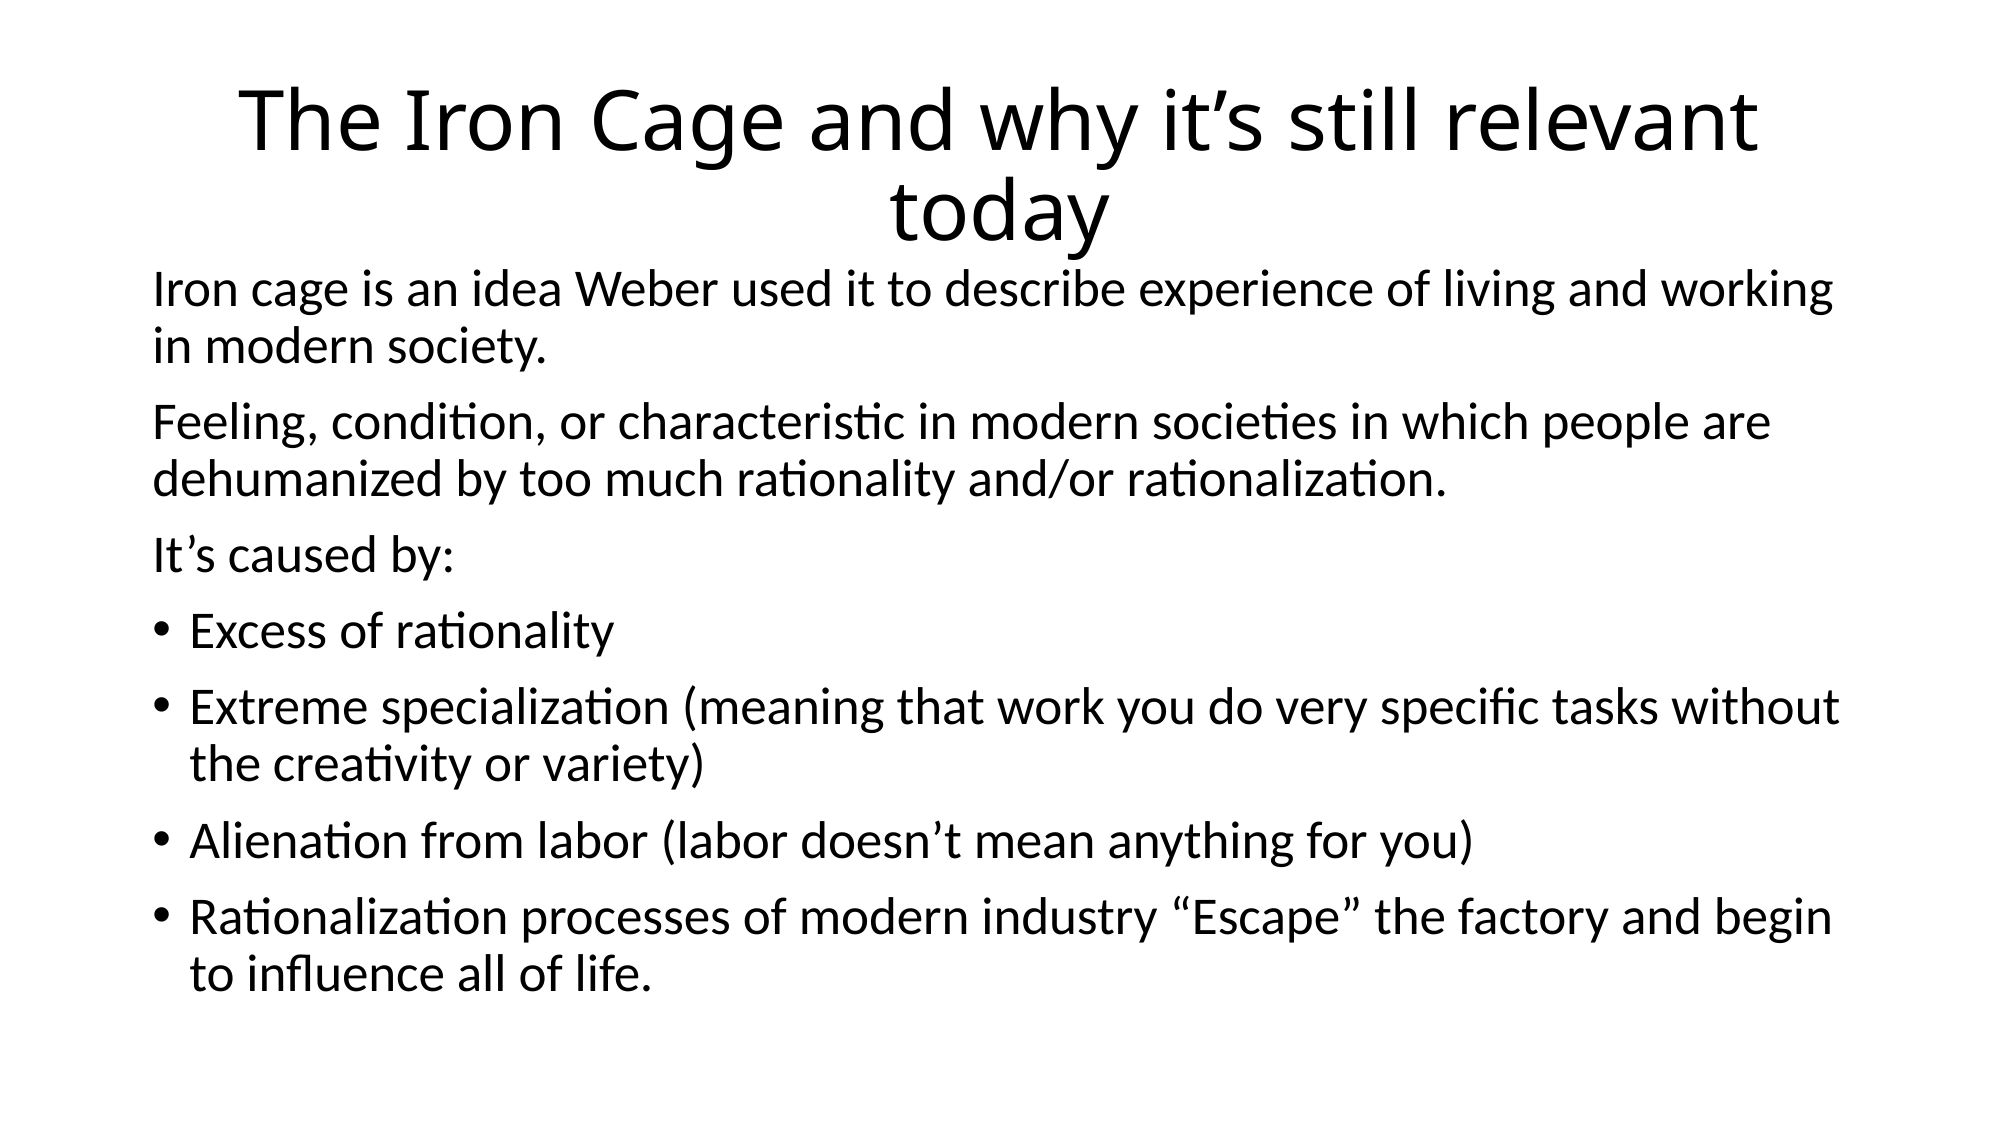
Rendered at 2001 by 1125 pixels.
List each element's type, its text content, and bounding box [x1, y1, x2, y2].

title The Iron Cage and why it’s still relevant today [137, 59, 1863, 252]
list Iron cage is an idea Weber used it to describe experience of living and working in modern society. Feeling, condition, or characteristic in modern societies in which people are dehumanized by too much rationality and/or rationalization. It’s caused by: Excess of rationality Extreme specialization (meaning that work you do very specific tasks without the creativity or variety) Alienation from labor (labor doesn’t mean anything for you) Rationalization processes of modern industry “Escape” the factory and begin to influence all of life. [137, 252, 1863, 1014]
